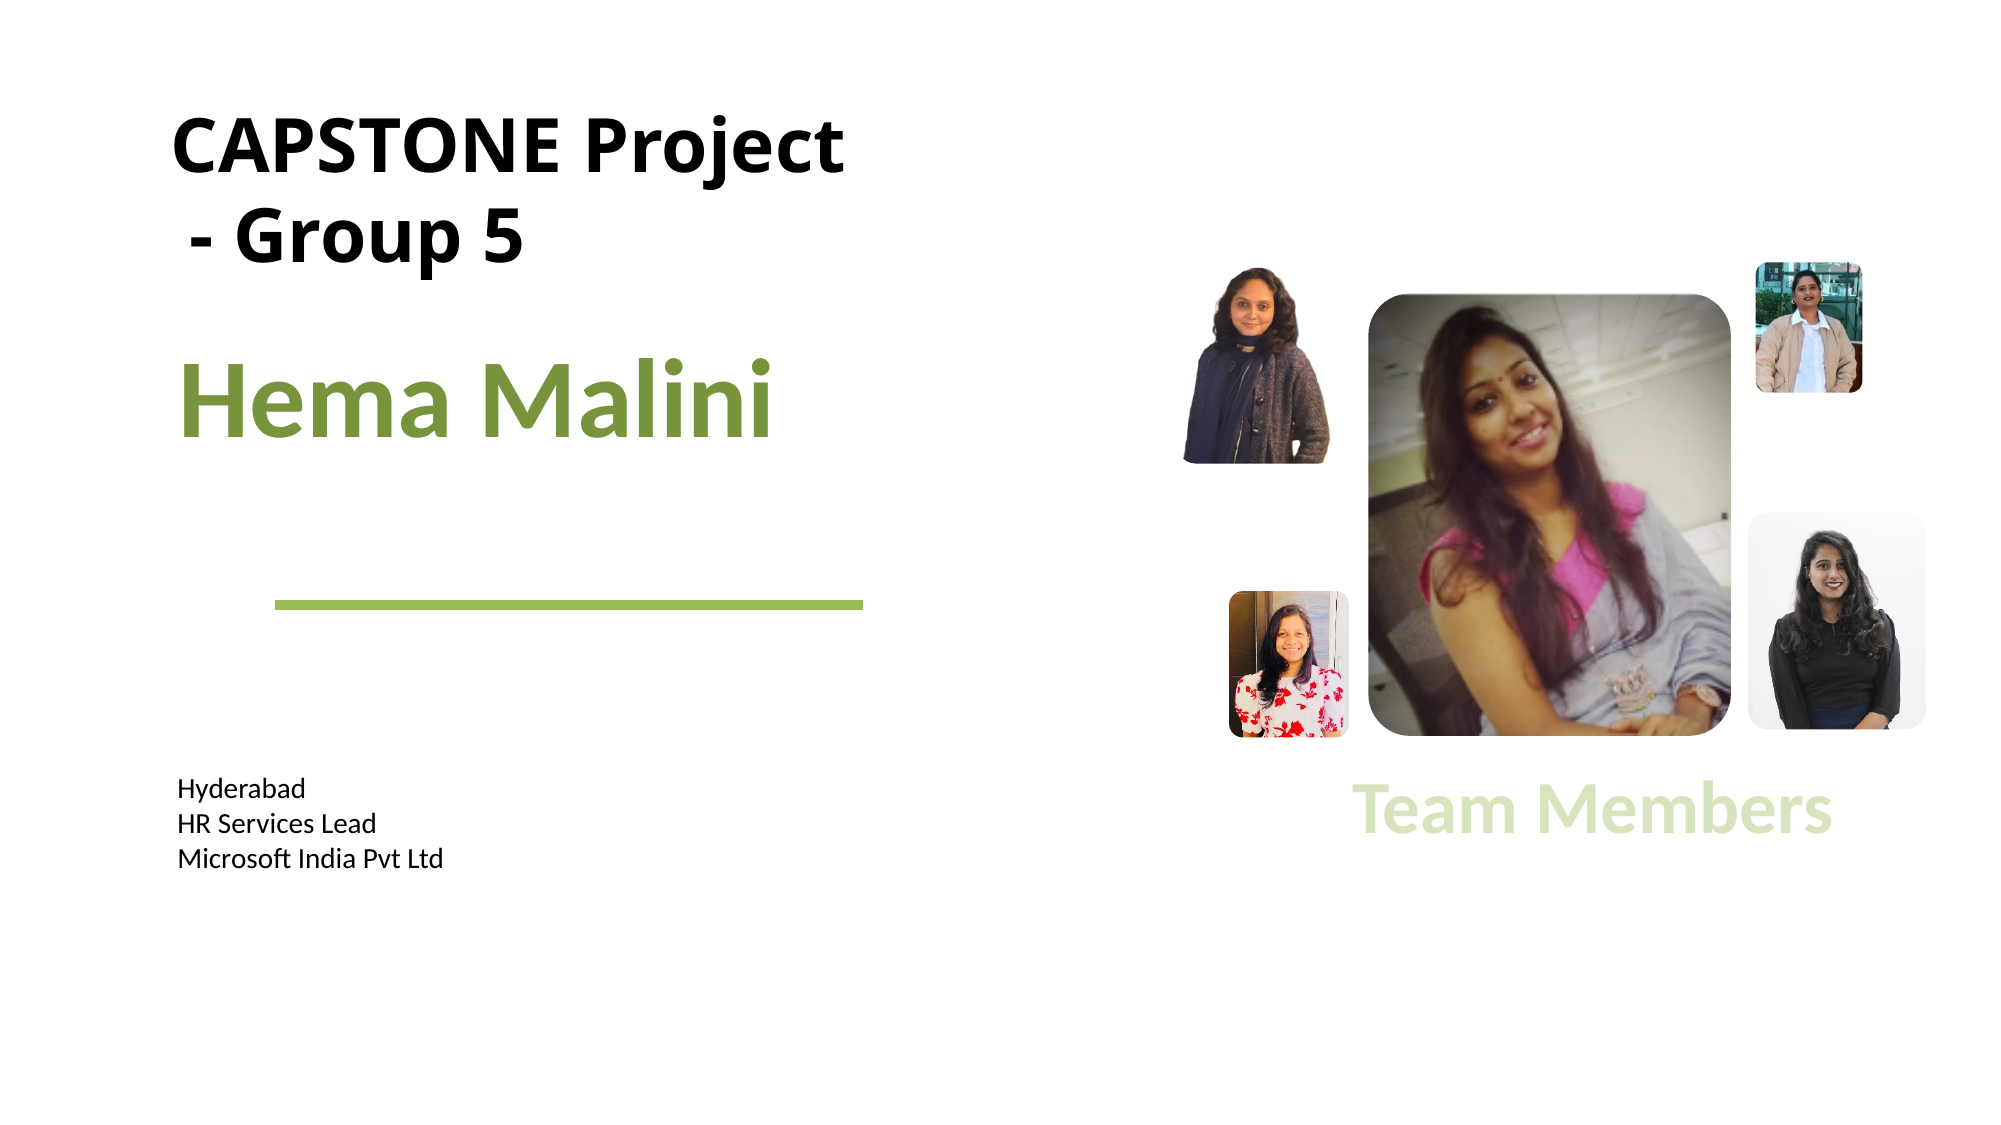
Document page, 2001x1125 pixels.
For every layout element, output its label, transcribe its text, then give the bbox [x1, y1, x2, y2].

text_box CAPSTONE Project - Group 5 [155, 90, 982, 286]
text_box Hyderabad HR Services Lead Microsoft India Pvt Ltd [162, 762, 713, 883]
text_box Team Members [1337, 751, 1863, 856]
picture [1368, 293, 1731, 736]
picture [1229, 591, 1349, 738]
picture [1177, 267, 1338, 464]
picture [1747, 512, 1926, 730]
picture [1755, 262, 1863, 393]
text_box Hema Malini [145, 317, 810, 467]
